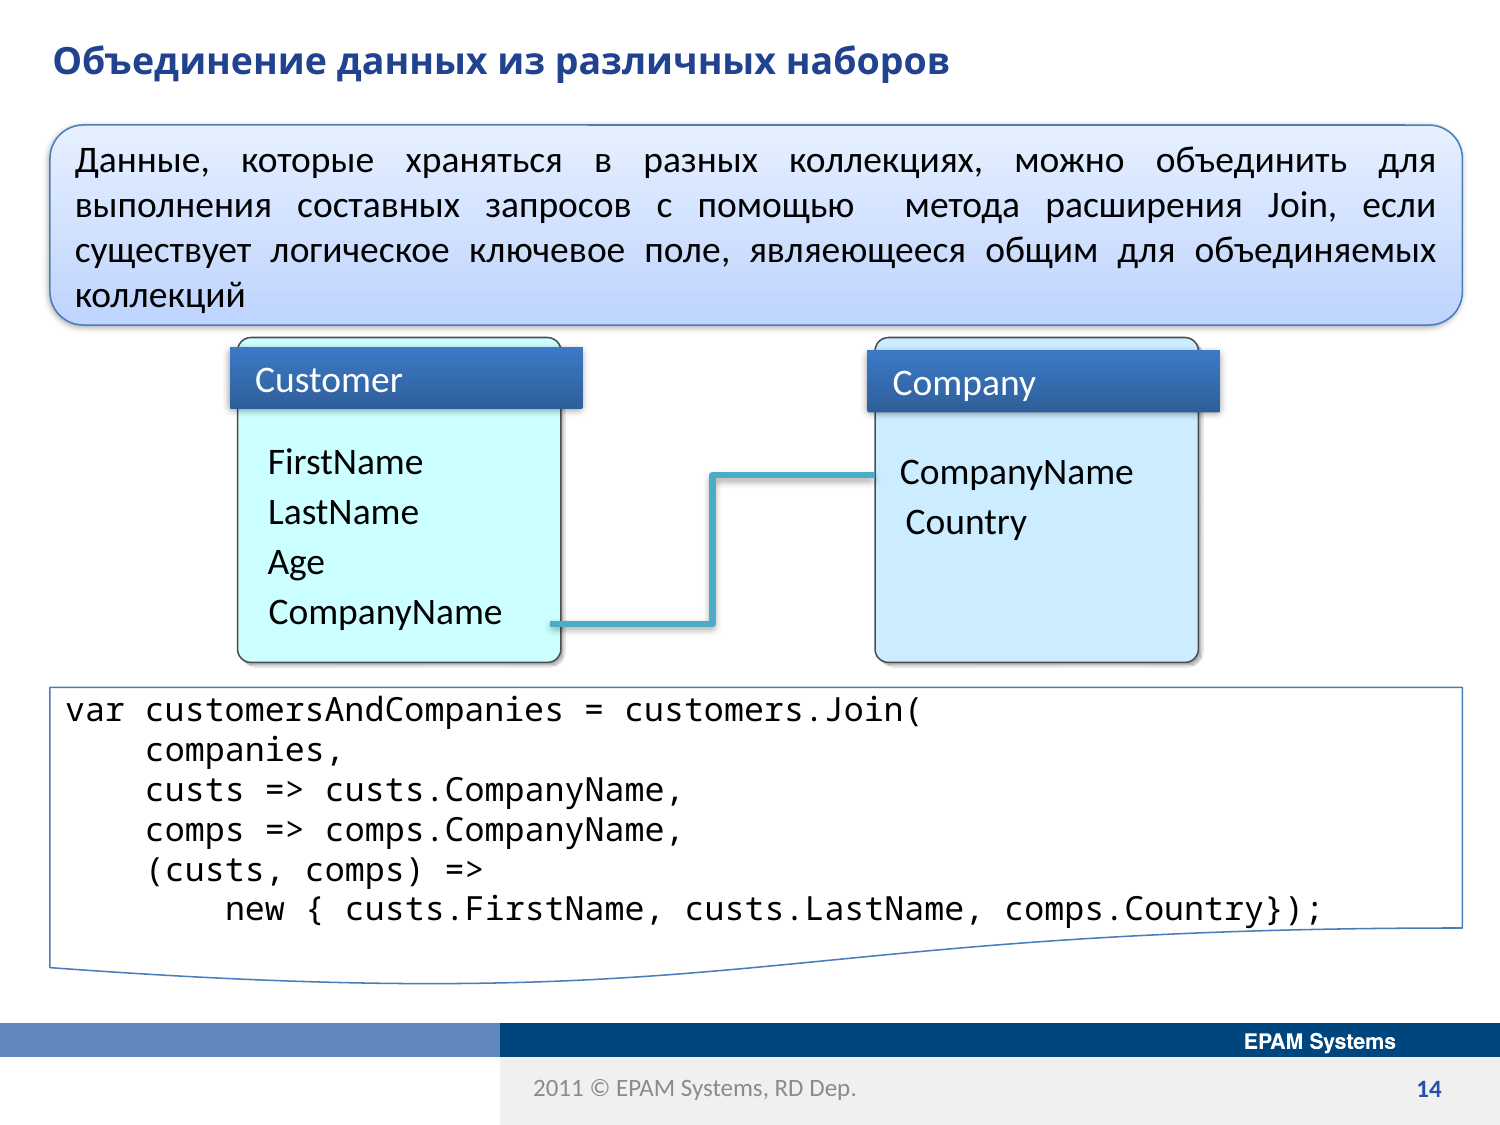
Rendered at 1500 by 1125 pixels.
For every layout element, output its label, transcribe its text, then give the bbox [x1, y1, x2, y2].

text_box var customersAndCompanies = customers.Join( companies, custs => custs.CompanyName, comps => comps.CompanyName, (custs, comps) => new { custs.FirstName, custs.LastName, comps.Country}); [49, 686, 1464, 985]
text_box LastName [253, 479, 435, 540]
text_box [239, 337, 559, 344]
text_box [237, 417, 561, 663]
text_box Данные, которые храняться в разных коллекциях, можно объединить для выполнения составных запросов с помощью метода расширения Join, если существует логическое ключевое поле, являеющееся общим для объединяемых коллекций [49, 124, 1464, 326]
text_box Age [252, 529, 341, 590]
text_box Country [890, 489, 1042, 549]
text_box Company [867, 349, 1221, 413]
text_box [875, 337, 1198, 347]
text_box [549, 474, 876, 625]
text_box [875, 420, 1199, 663]
text_box CompanyName [253, 579, 518, 640]
text_box CompanyName [884, 439, 1150, 499]
text_box FirstName [253, 429, 439, 490]
title Объединение данных из различных наборов [36, 29, 1469, 90]
text_box Customer [229, 346, 584, 410]
